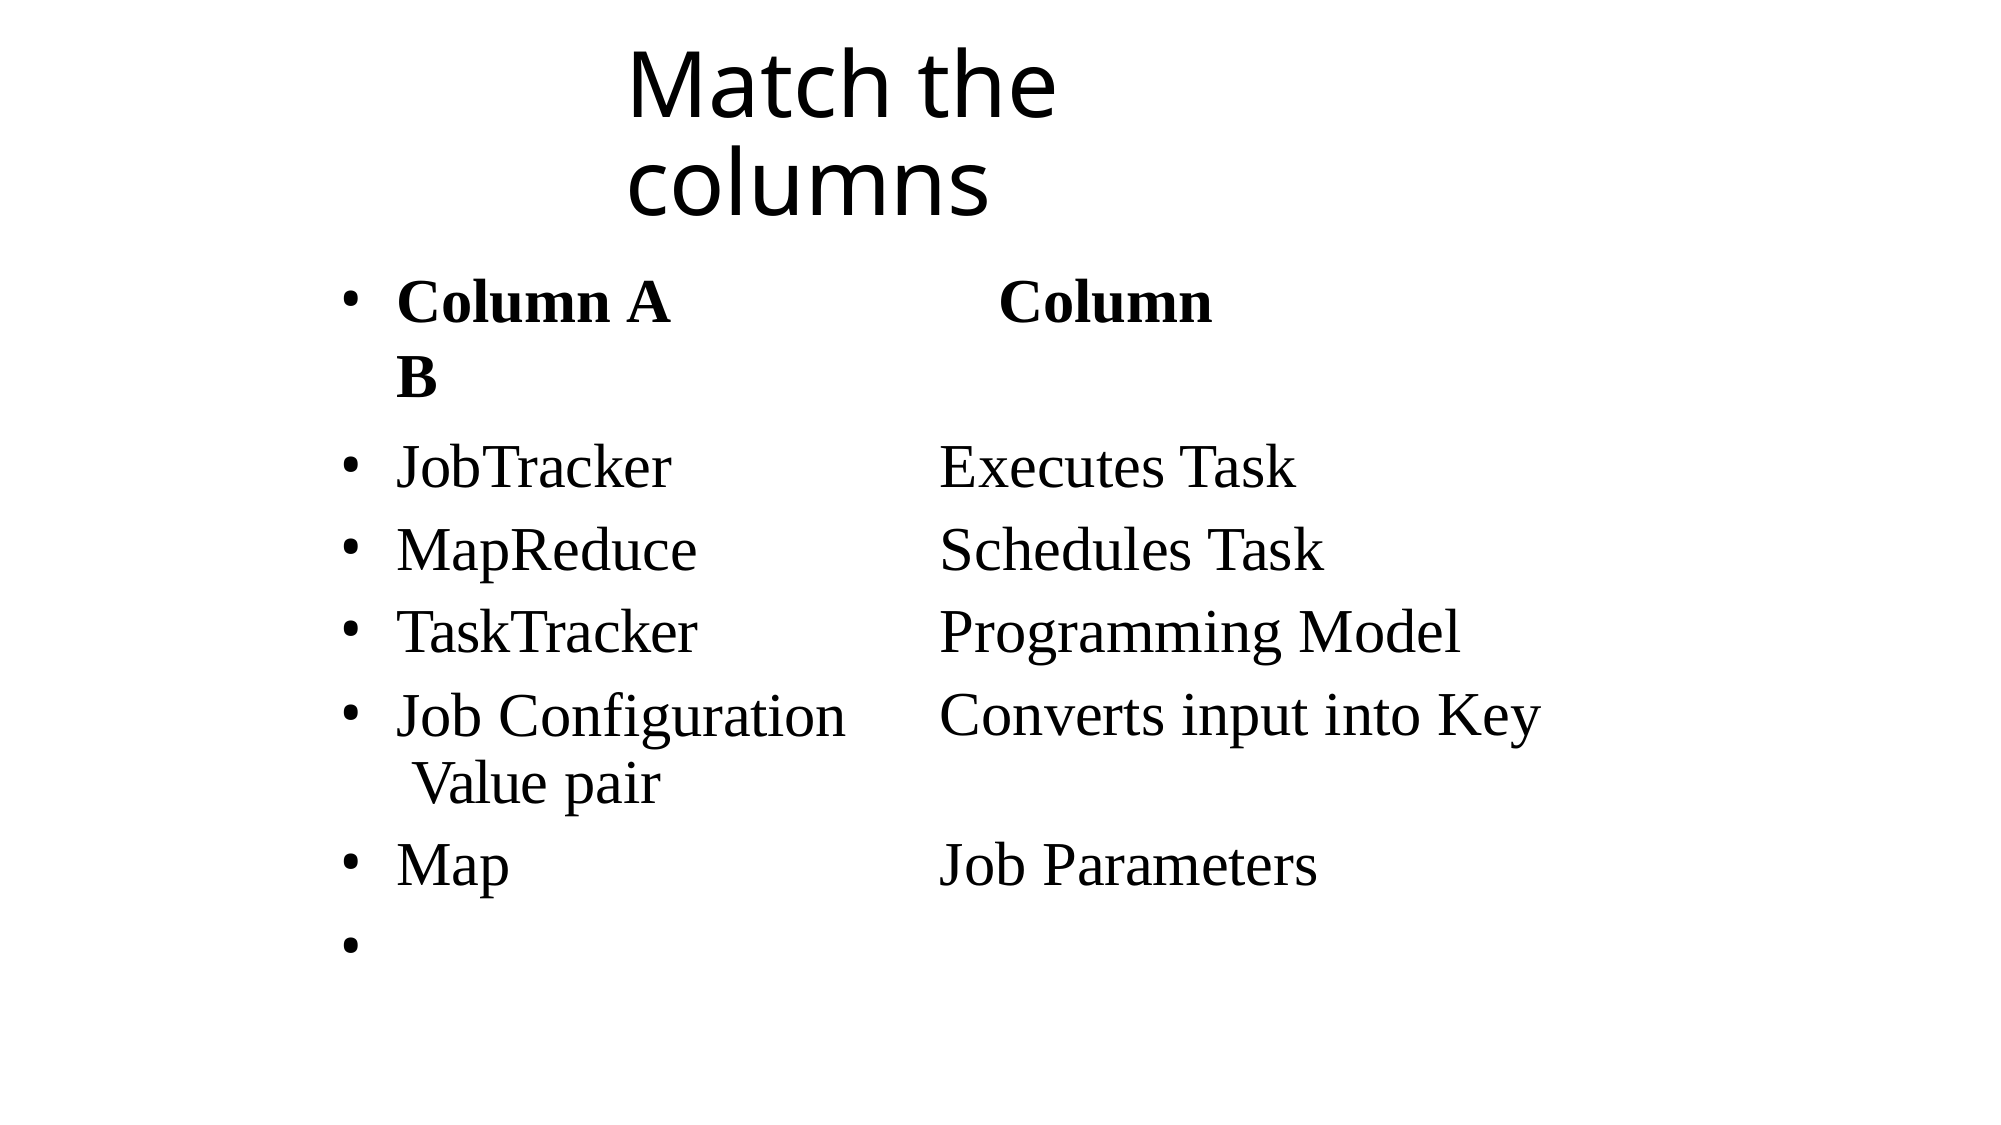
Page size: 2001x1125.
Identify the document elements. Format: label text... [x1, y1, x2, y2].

text_box Job Parameters [937, 820, 1322, 898]
title Match the columns [623, 35, 1378, 236]
text_box • [340, 903, 362, 981]
text_box JobTracker MapReduce TaskTracker Job Configuration Value pair Map [340, 415, 849, 898]
text_box Column A Column B [338, 258, 1215, 411]
text_box Executes Task Schedules Task Programming Model Converts input into Key [938, 415, 1545, 748]
